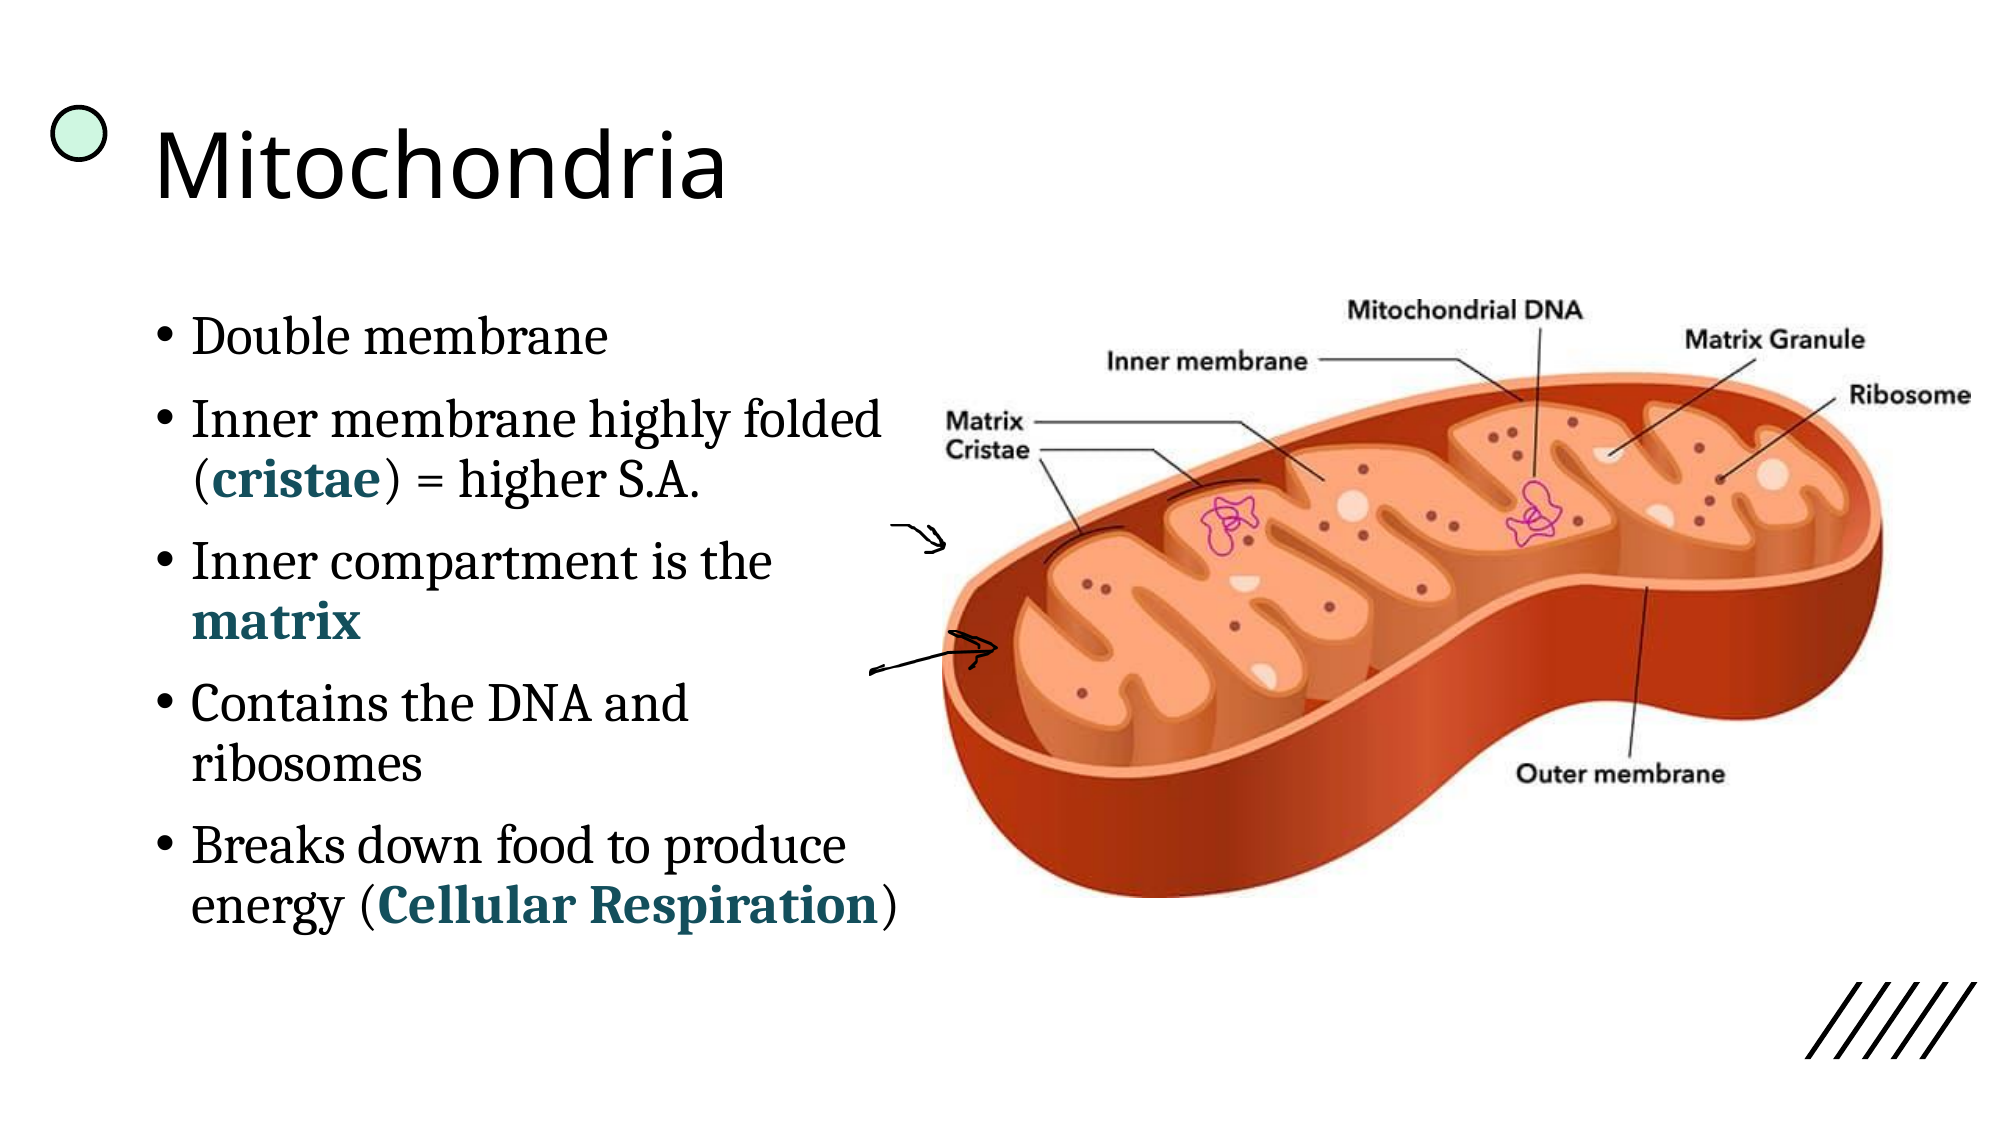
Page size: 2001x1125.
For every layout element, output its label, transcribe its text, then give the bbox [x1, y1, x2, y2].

list Double membrane Inner membrane highly folded (cristae) = higher S.A. Inner compartment is the matrix Contains the DNA and ribosomes Breaks down food to produce energy (Cellular Respiration) [137, 299, 943, 1014]
title Mitochondria [137, 59, 1863, 278]
picture [869, 299, 1971, 898]
